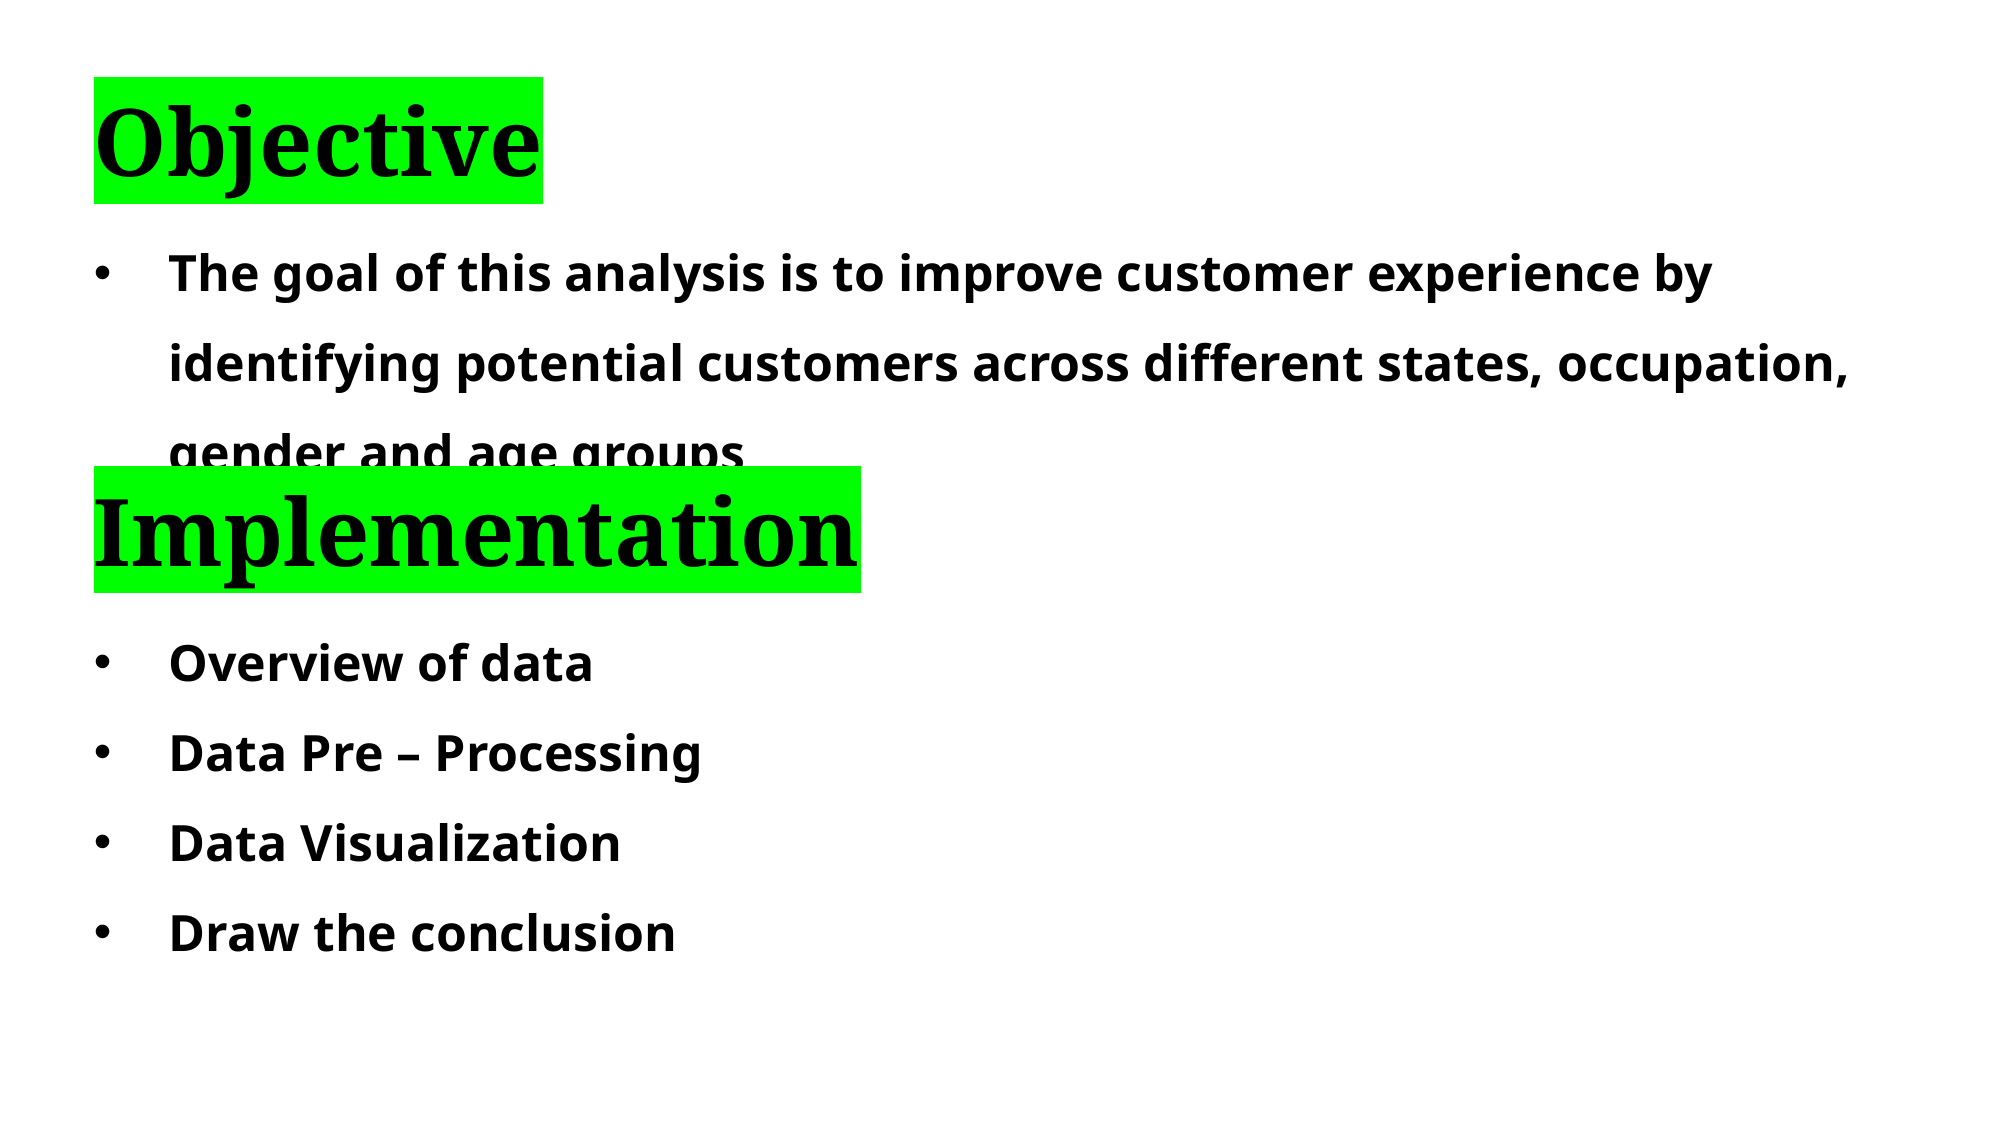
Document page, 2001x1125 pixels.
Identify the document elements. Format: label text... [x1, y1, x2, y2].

text_box Implementation [79, 477, 1517, 593]
text_box Overview of data Data Pre – Processing Data Visualization Draw the conclusion [78, 593, 1921, 1125]
title Objective [79, 88, 1517, 204]
text_box The goal of this analysis is to improve customer experience by identifying potential customers across different states, occupation, gender and age groups [78, 204, 1948, 880]
